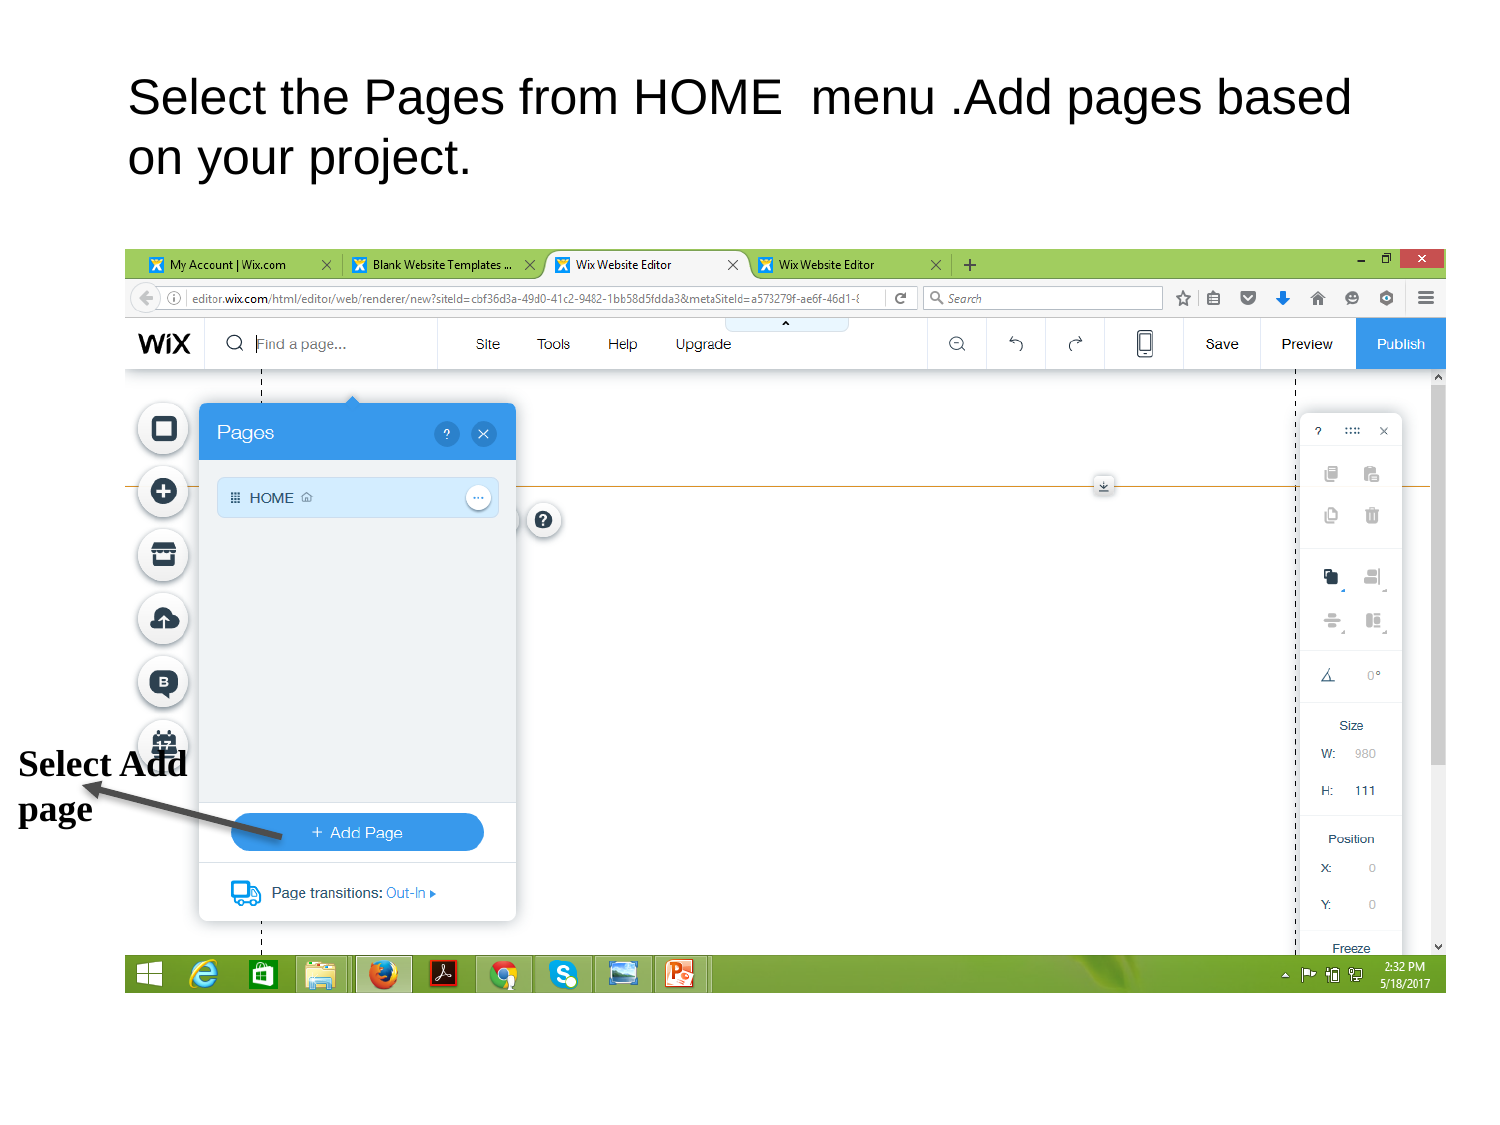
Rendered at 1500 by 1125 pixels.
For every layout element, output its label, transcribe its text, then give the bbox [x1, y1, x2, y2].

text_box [81, 784, 283, 838]
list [124, 249, 1446, 993]
text_box Select the Pages from HOME menu .Add pages based on your project. [112, 57, 1413, 192]
text_box Select Add page [3, 732, 119, 837]
